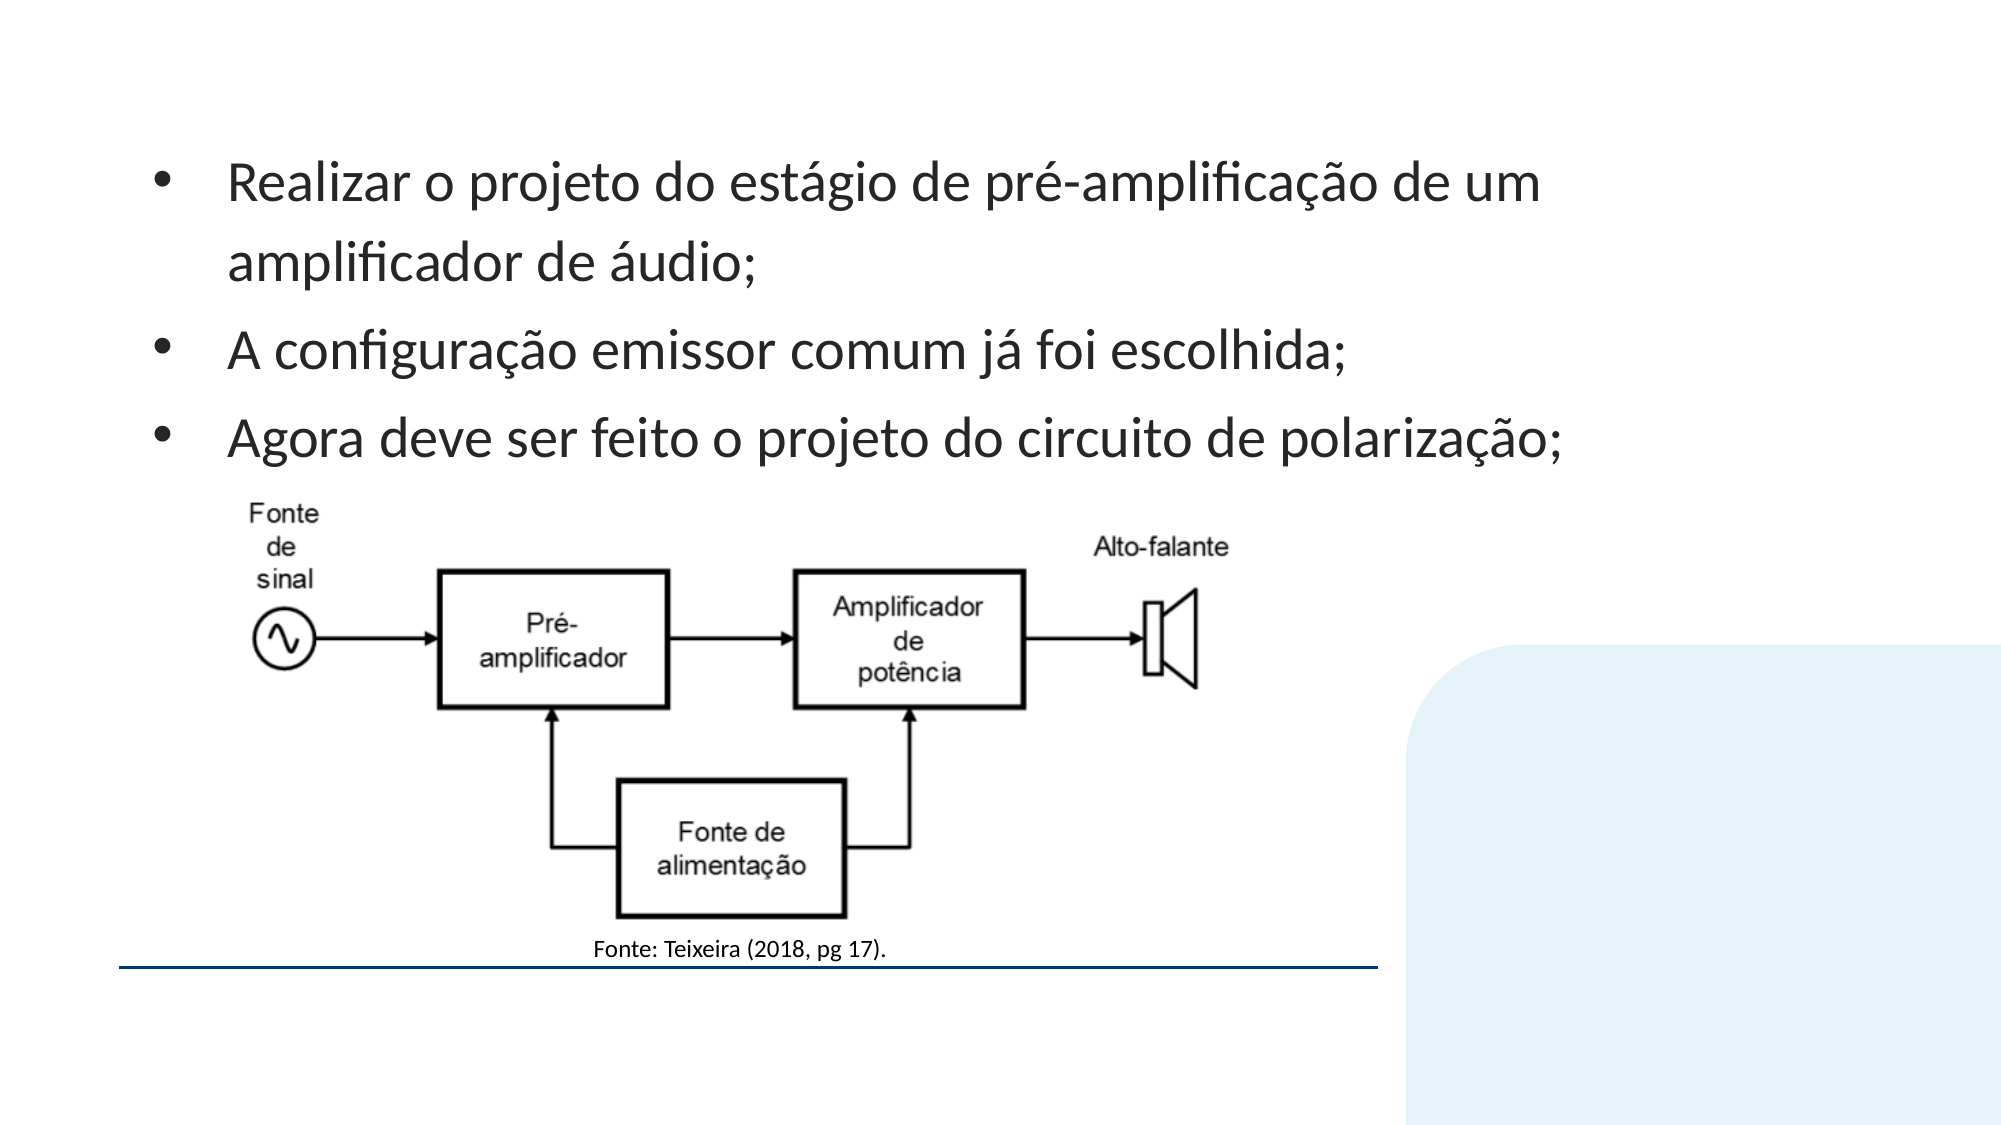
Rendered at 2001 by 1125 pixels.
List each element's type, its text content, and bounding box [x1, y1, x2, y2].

text_box Fonte: Teixeira (2018, pg 17). [579, 925, 903, 970]
list Realizar o projeto do estágio de pré-amplificação de um amplificador de áudio; A configuração emissor comum já foi escolhida; Agora deve ser feito o projeto do circuito de polarização; [137, 125, 1598, 932]
picture [247, 496, 1235, 925]
